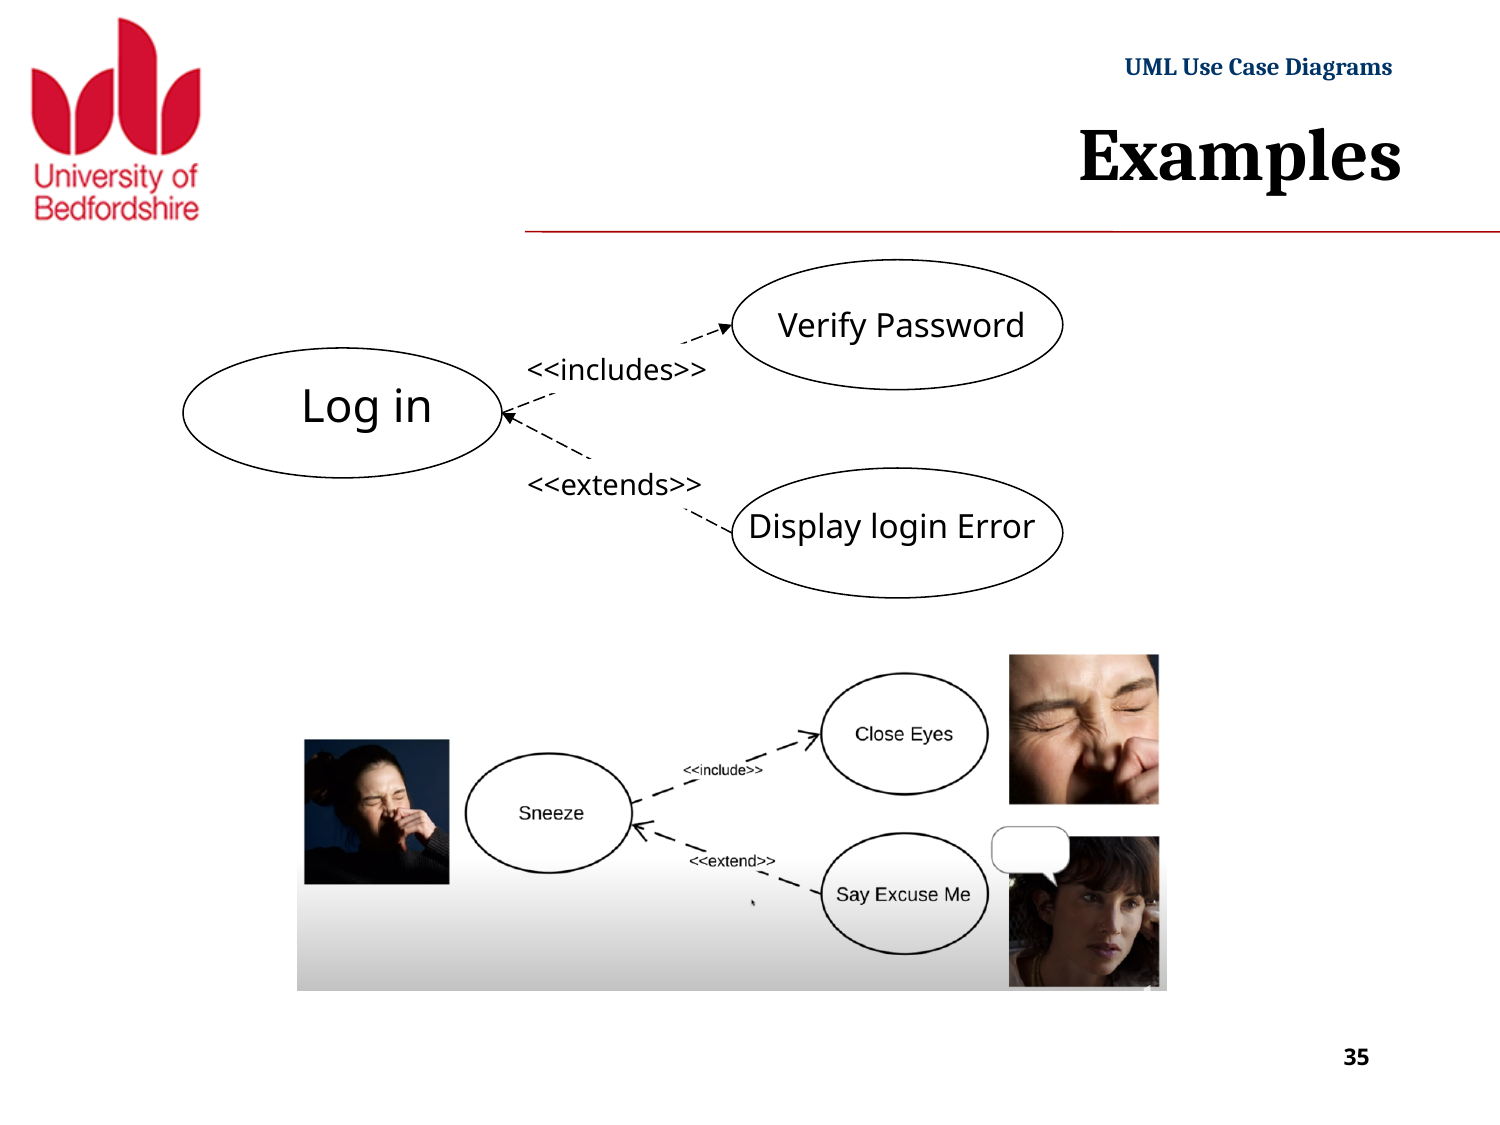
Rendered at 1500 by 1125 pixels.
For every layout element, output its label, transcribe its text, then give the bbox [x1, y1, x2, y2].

text_box [759, 468, 1036, 497]
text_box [182, 347, 496, 479]
text_box Verify Password [763, 296, 1041, 352]
title Examples [267, 94, 1418, 208]
picture [297, 638, 1167, 991]
text_box [740, 508, 1063, 598]
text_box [501, 324, 733, 412]
text_box Display login Error [733, 497, 1051, 553]
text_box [501, 412, 733, 534]
text_box [732, 259, 1063, 390]
picture [0, 0, 237, 236]
